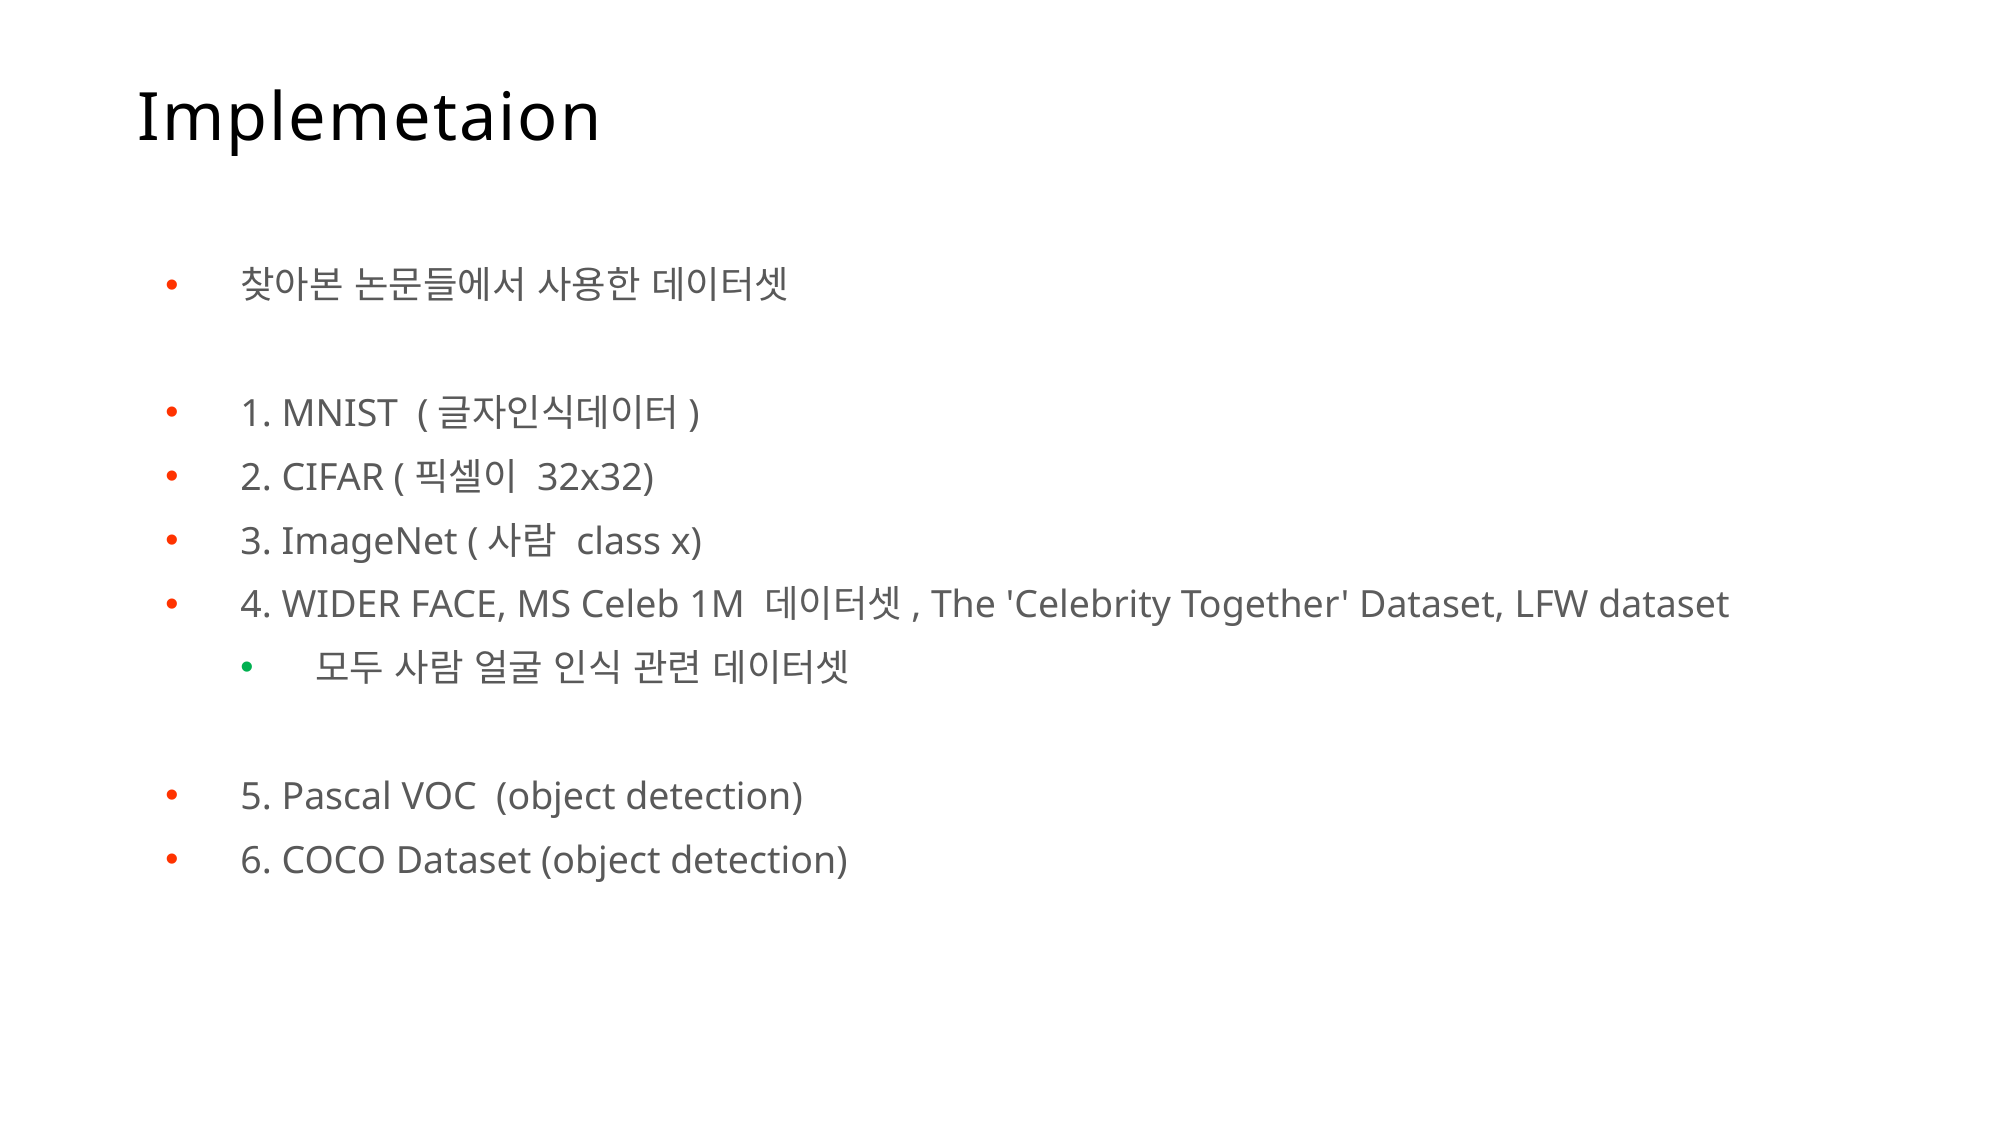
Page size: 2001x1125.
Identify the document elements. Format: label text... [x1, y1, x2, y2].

text_box Implemetaion [122, 59, 1848, 163]
text_box 찾아본 논문들에서 사용한 데이터셋 1. MNIST (글자인식데이터) 2. CIFAR (픽셀이 32x32) 3. ImageNet (사람 class x) 4. WIDER FACE, MS Celeb 1M 데이터셋, The 'Celebrity Together' Dataset, LFW dataset 모두 사람 얼굴 인식 관련 데이터셋 5. Pascal VOC (object detection) 6. COCO Dataset (object detection) [150, 254, 1876, 943]
